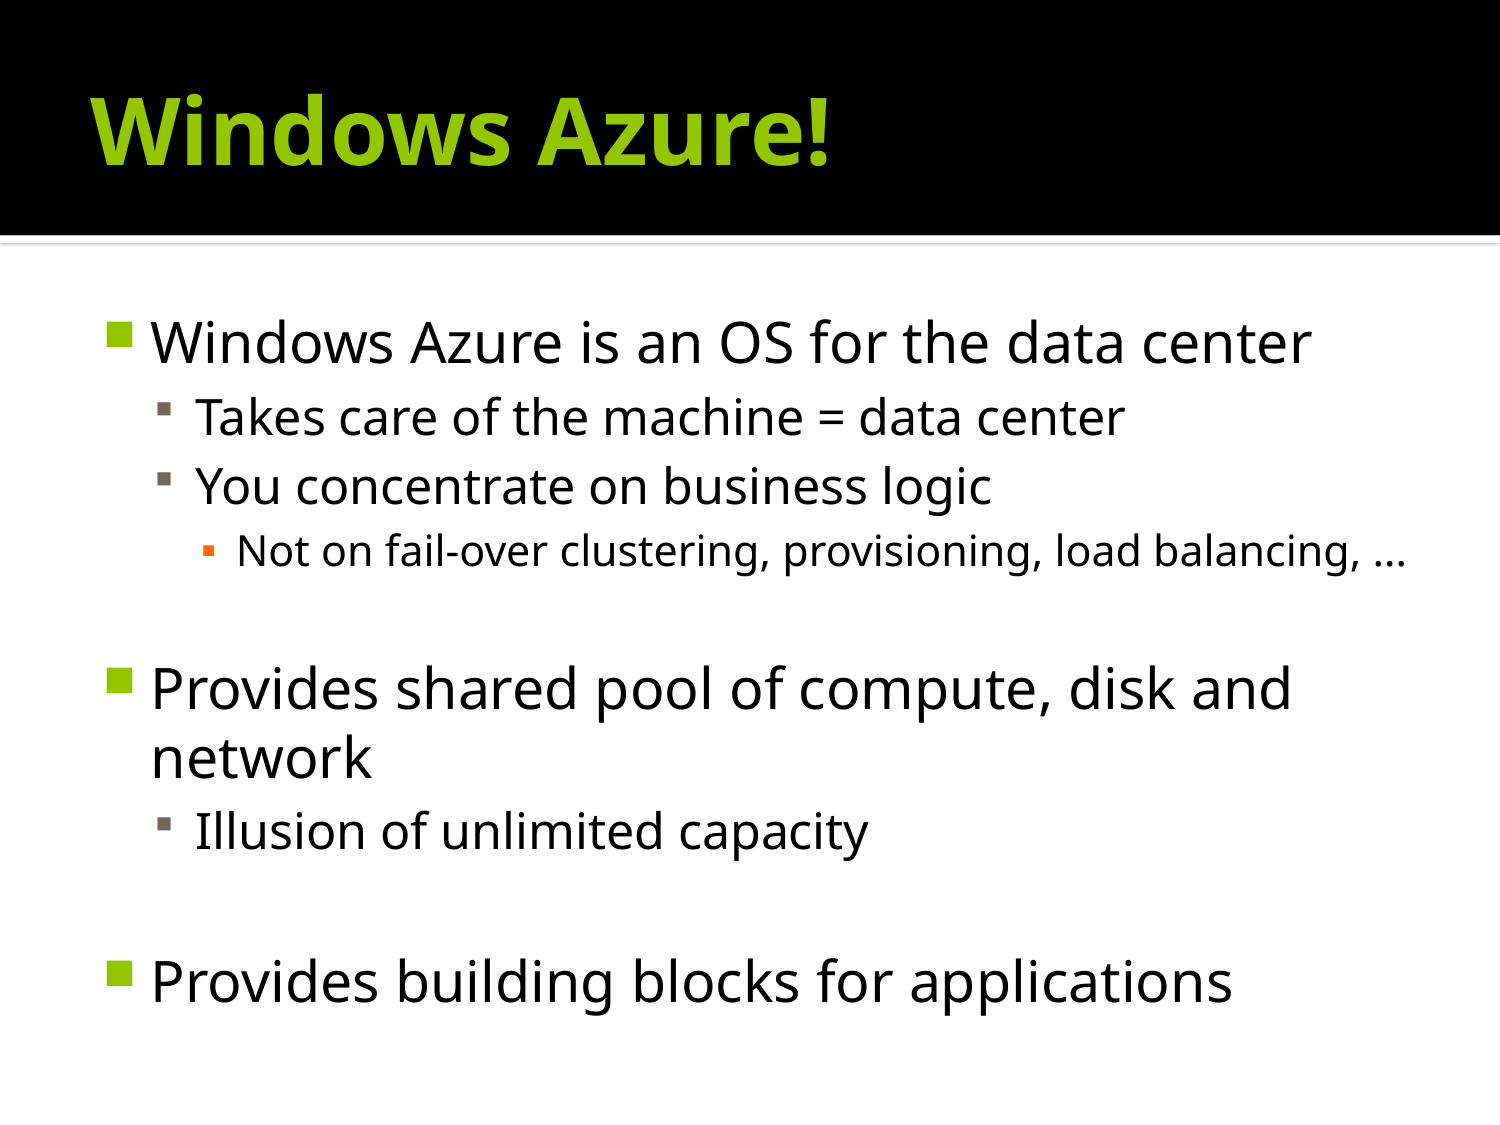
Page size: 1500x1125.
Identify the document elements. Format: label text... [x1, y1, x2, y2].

list Windows Azure is an OS for the data center Takes care of the machine = data center You concentrate on business logic Not on fail-over clustering, provisioning, load balancing, ... Provides shared pool of compute, disk and network Illusion of unlimited capacity Provides building blocks for applications [75, 291, 1425, 1050]
title Windows Azure! [75, 25, 1425, 231]
